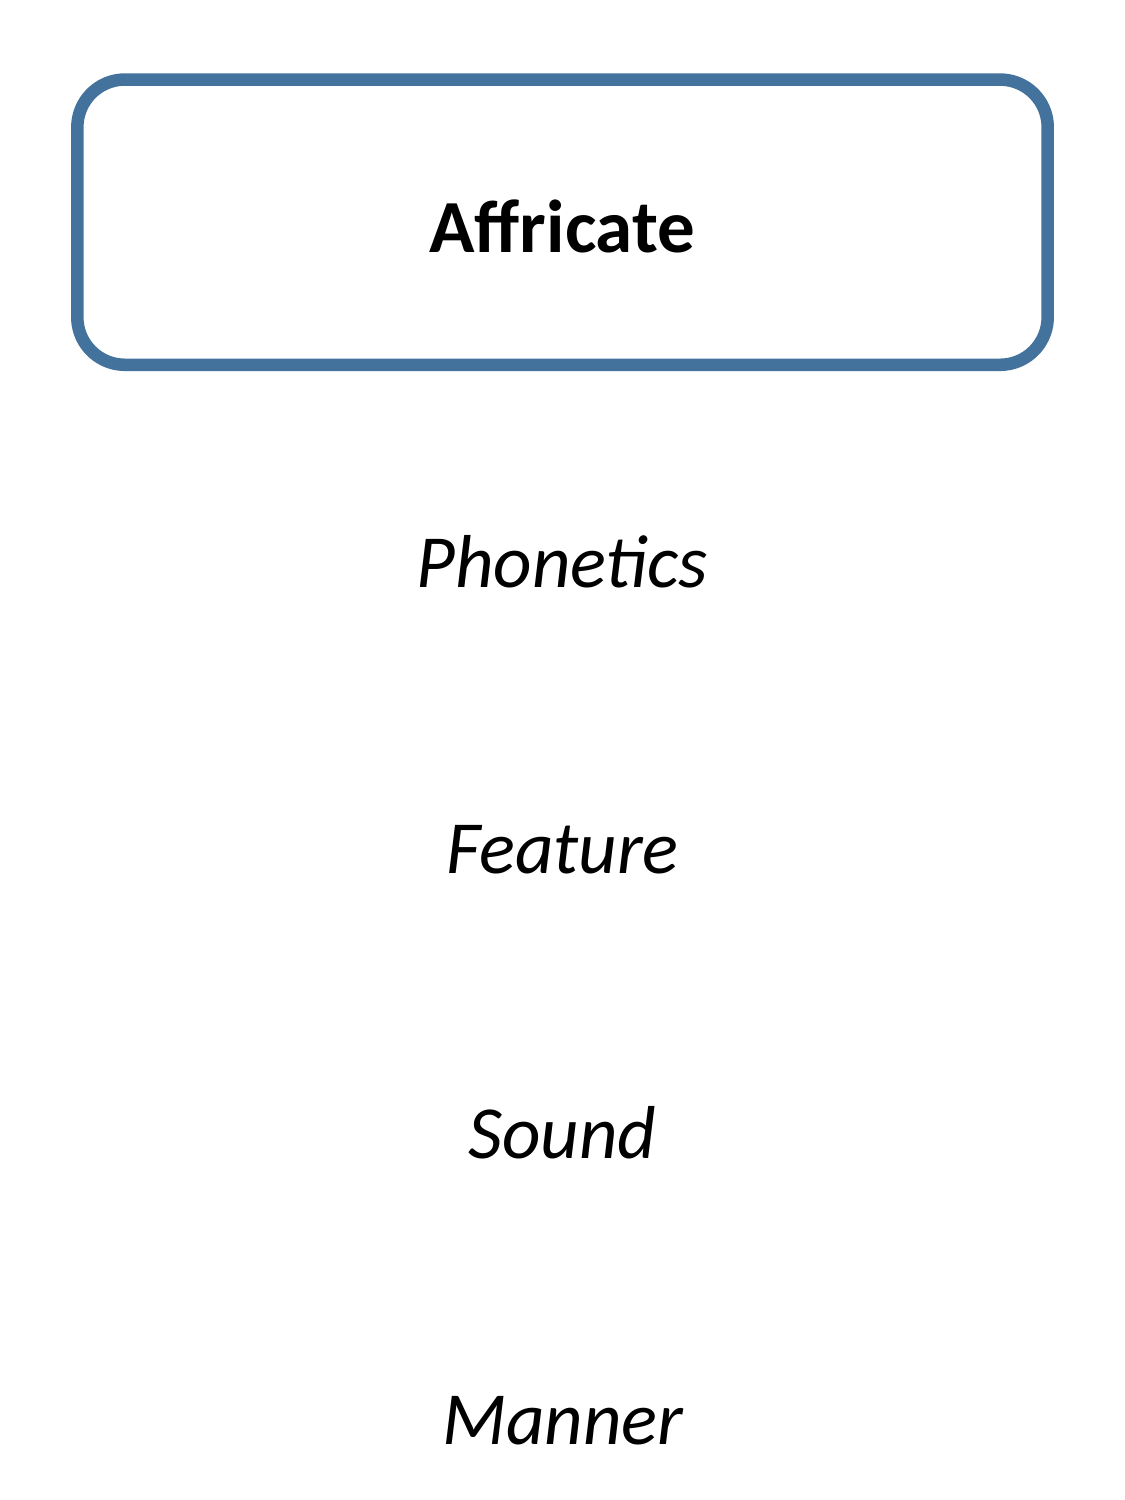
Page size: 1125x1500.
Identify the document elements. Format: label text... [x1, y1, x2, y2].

list Phonetics Feature Sound Manner [77, 399, 1048, 1352]
text_box Affricate [76, 78, 1049, 366]
